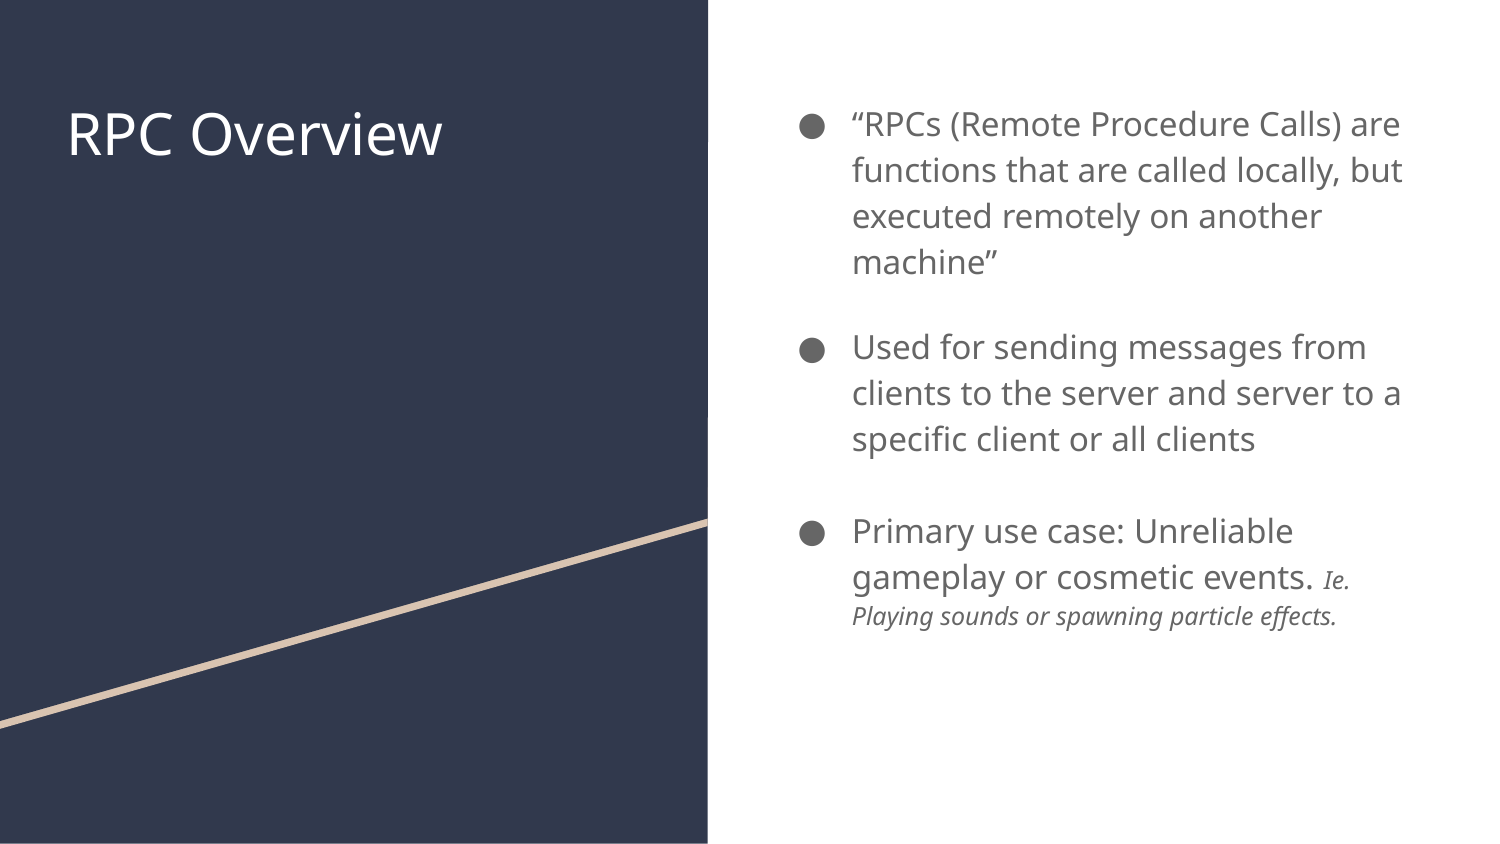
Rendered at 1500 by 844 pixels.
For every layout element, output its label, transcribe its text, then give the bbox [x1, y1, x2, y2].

list “RPCs (Remote Procedure Calls) are functions that are called locally, but executed remotely on another machine” Used for sending messages from clients to the server and server to a specific client or all clients Primary use case: Unreliable gameplay or cosmetic events. Ie. Playing sounds or spawning particle effects. [761, 82, 1446, 755]
title RPC Overview [51, 82, 660, 494]
